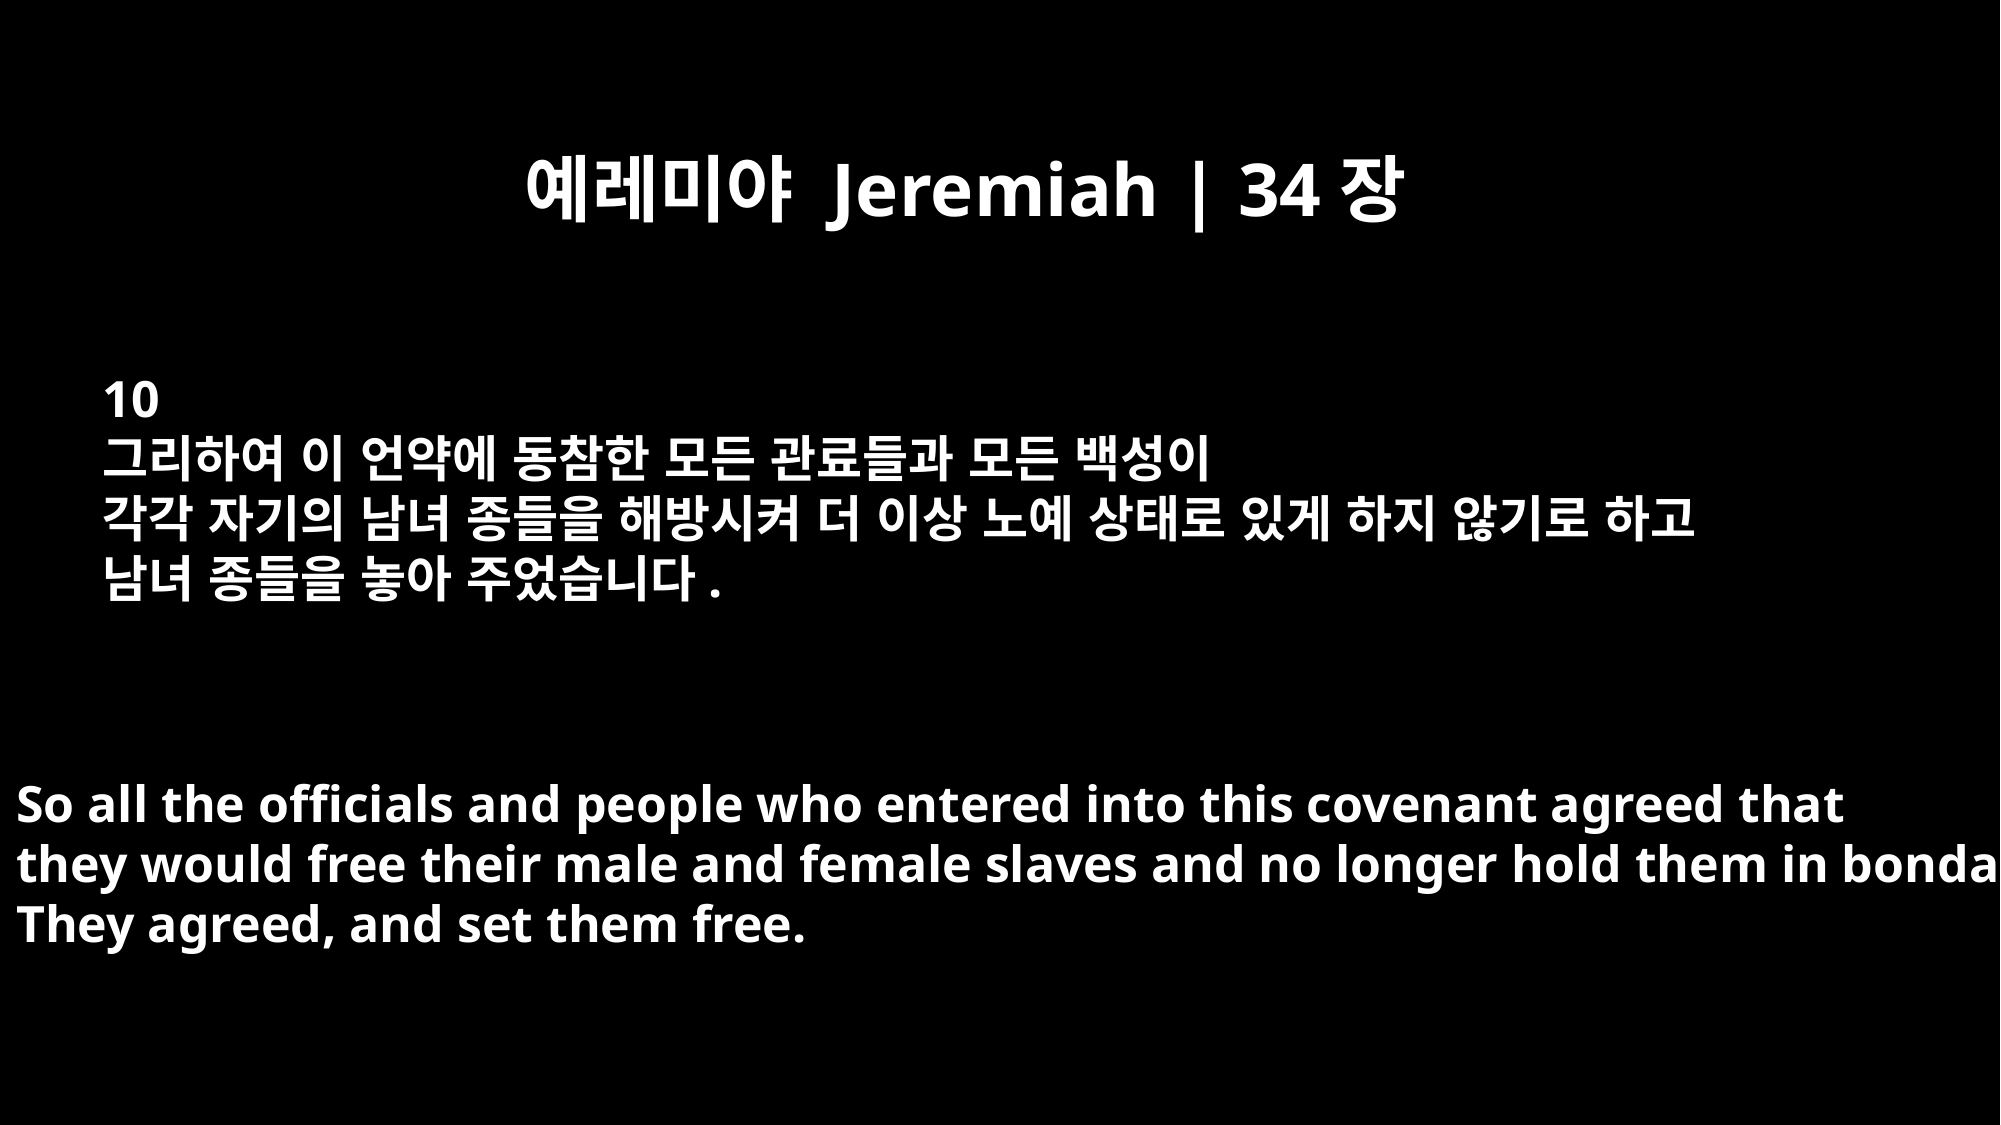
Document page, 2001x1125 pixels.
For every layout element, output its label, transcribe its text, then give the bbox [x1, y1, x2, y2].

text_box 예레미야 Jeremiah | 34장 [510, 136, 1422, 239]
text_box 10 그리하여 이 언약에 동참한 모든 관료들과 모든 백성이 각각 자기의 남녀 종들을 해방시켜 더 이상 노예 상태로 있게 하지 않기로 하고 남녀 종들을 놓아 주었습니다. [88, 359, 1712, 615]
text_box So all the officials and people who entered into this covenant agreed that they would free their male and female slaves and no longer hold them in bondage. They agreed, and set them free. [1, 764, 2000, 960]
